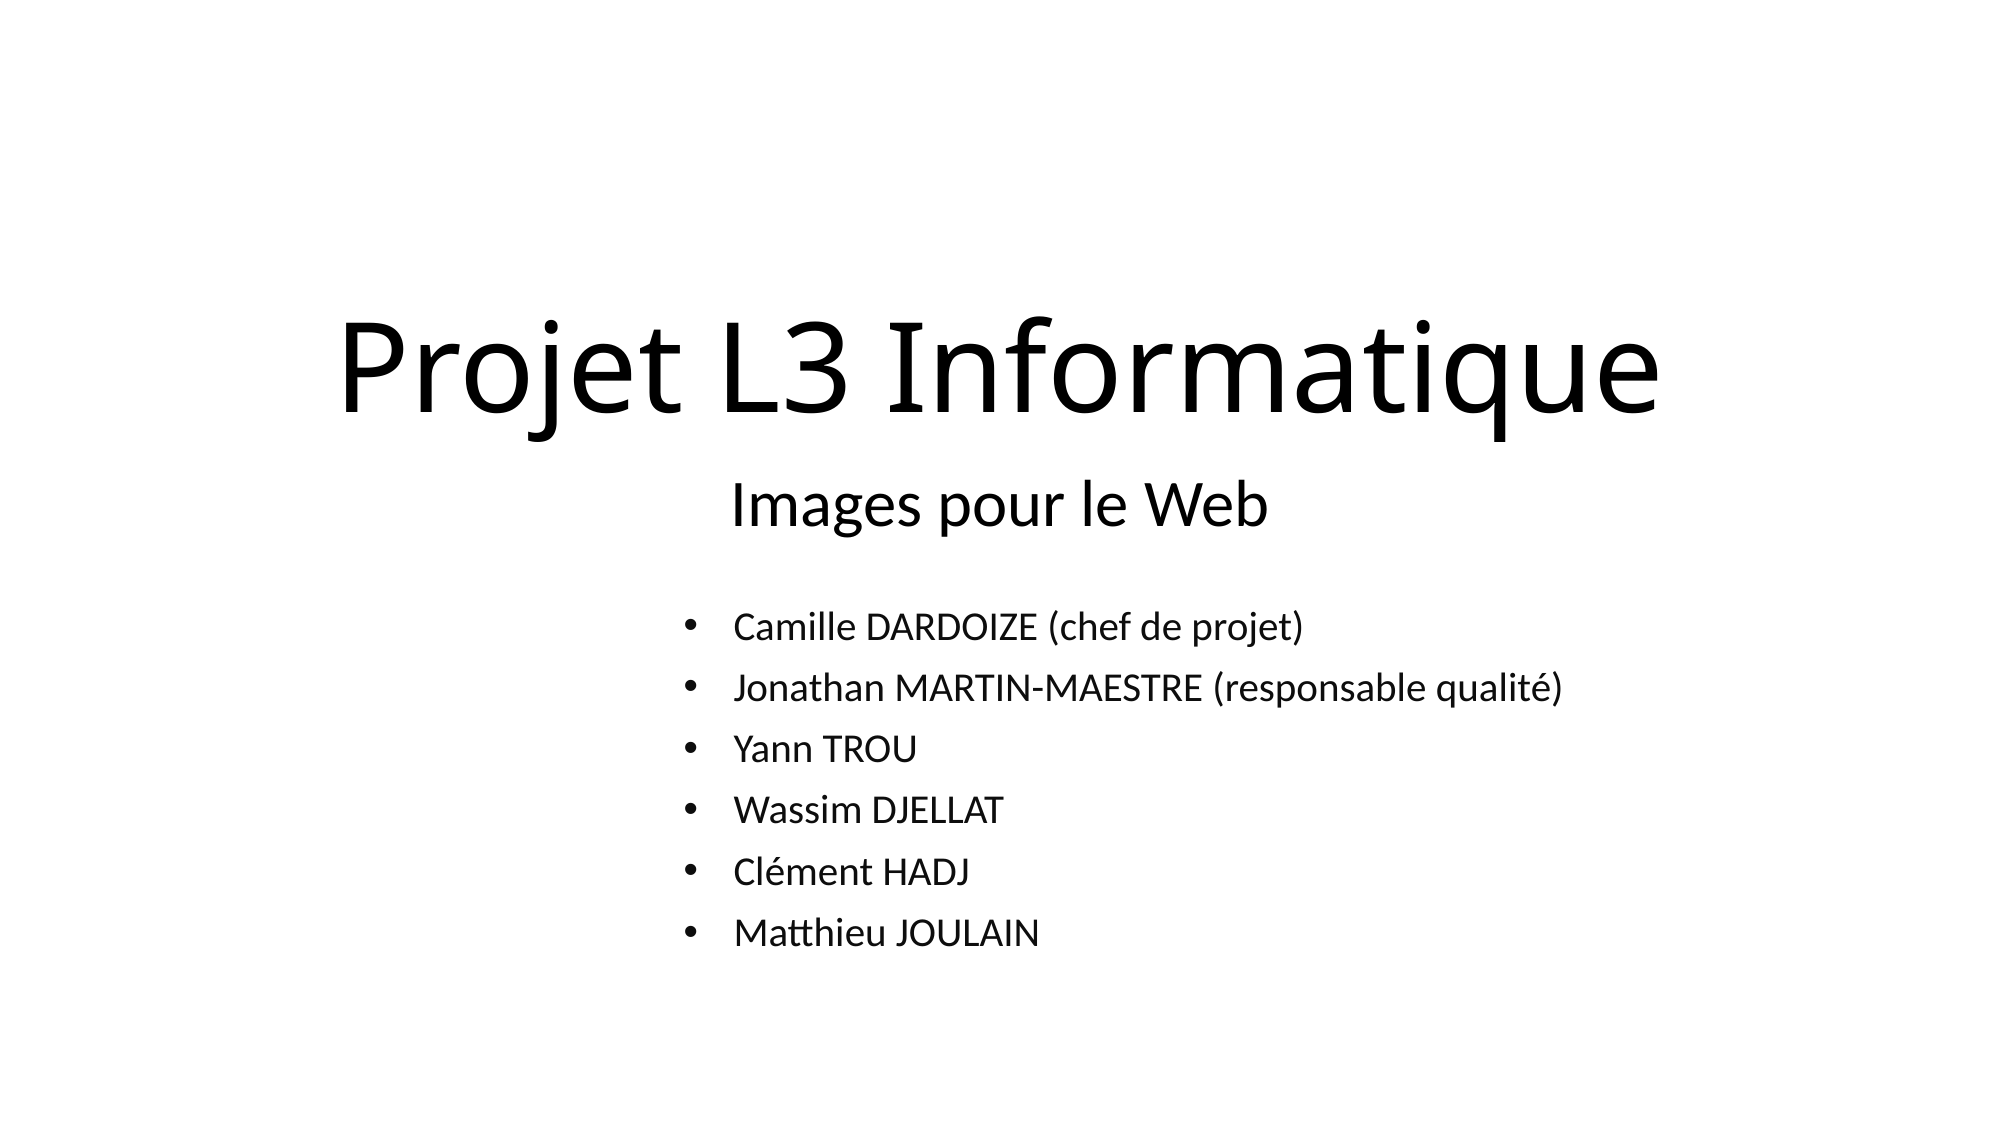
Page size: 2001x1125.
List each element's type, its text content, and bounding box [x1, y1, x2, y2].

title Projet L3 Informatique [249, 55, 1750, 447]
text_box Camille DARDOIZE (chef de projet) Jonathan MARTIN-MAESTRE (responsable qualité) Yann TROU Wassim DJELLAT Clément HADJ Matthieu JOULAIN [668, 597, 2000, 963]
subtitle Images pour le Web [249, 461, 1750, 734]
